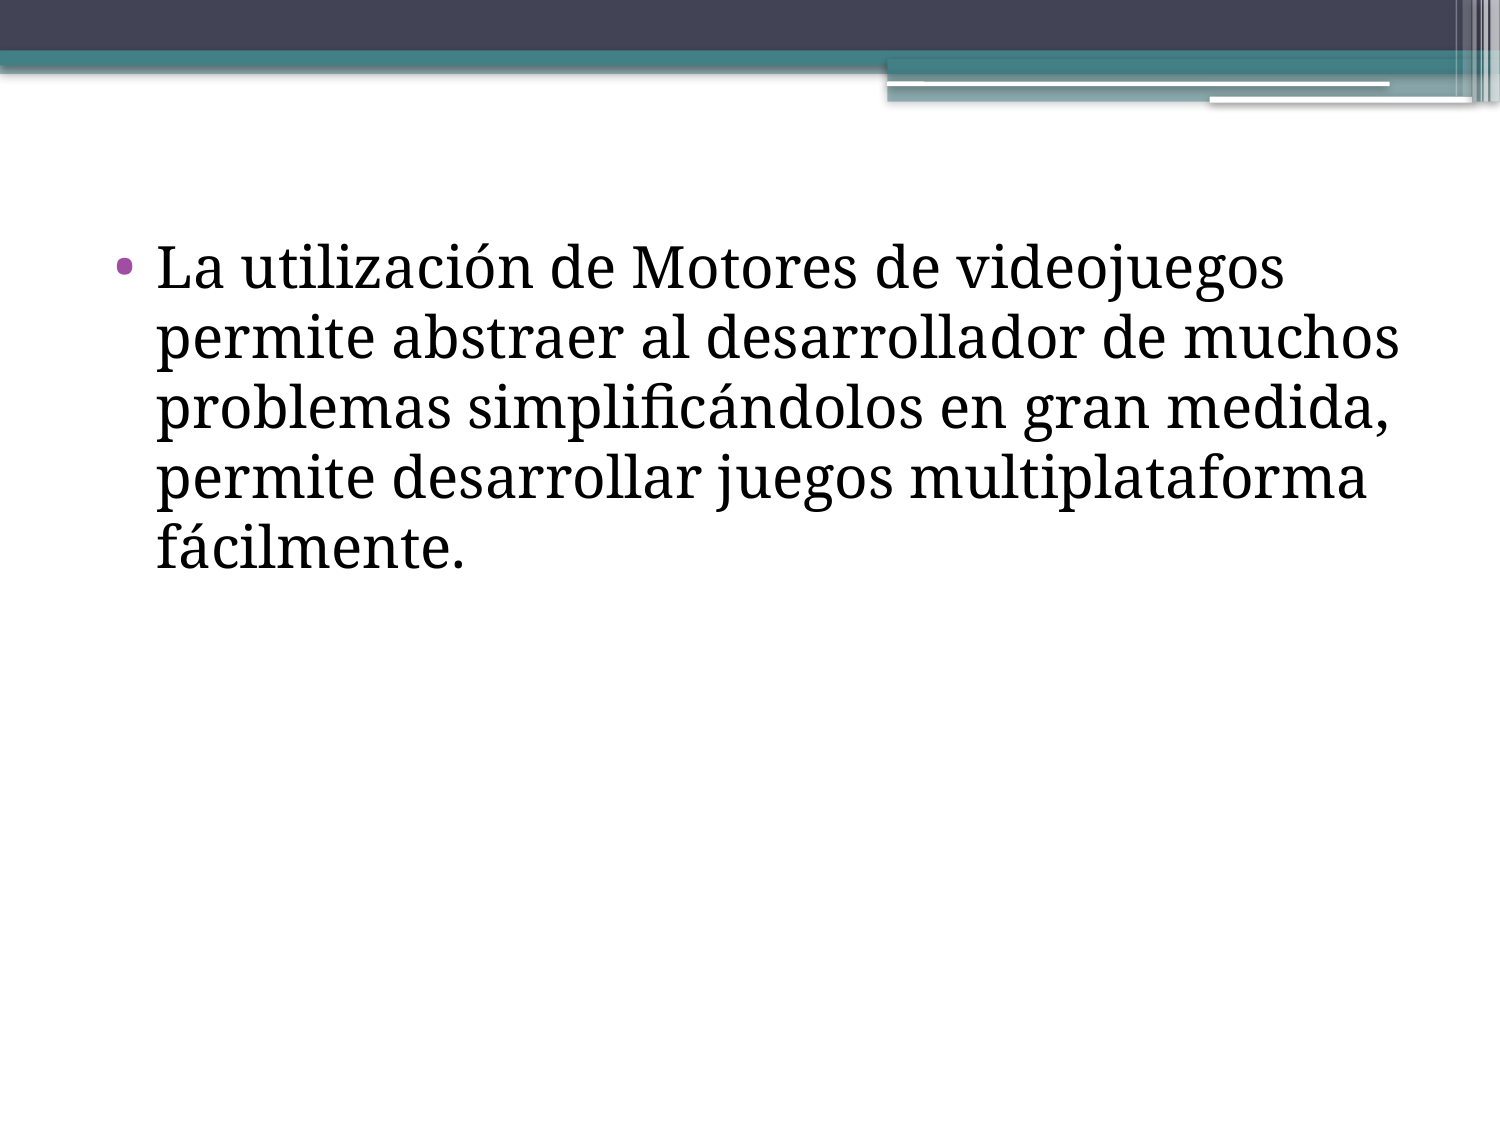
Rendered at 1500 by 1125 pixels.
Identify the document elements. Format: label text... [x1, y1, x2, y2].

list La utilización de Motores de videojuegos permite abstraer al desarrollador de muchos problemas simplificándolos en gran medida, permite desarrollar juegos multiplataforma fácilmente. [82, 222, 1432, 933]
